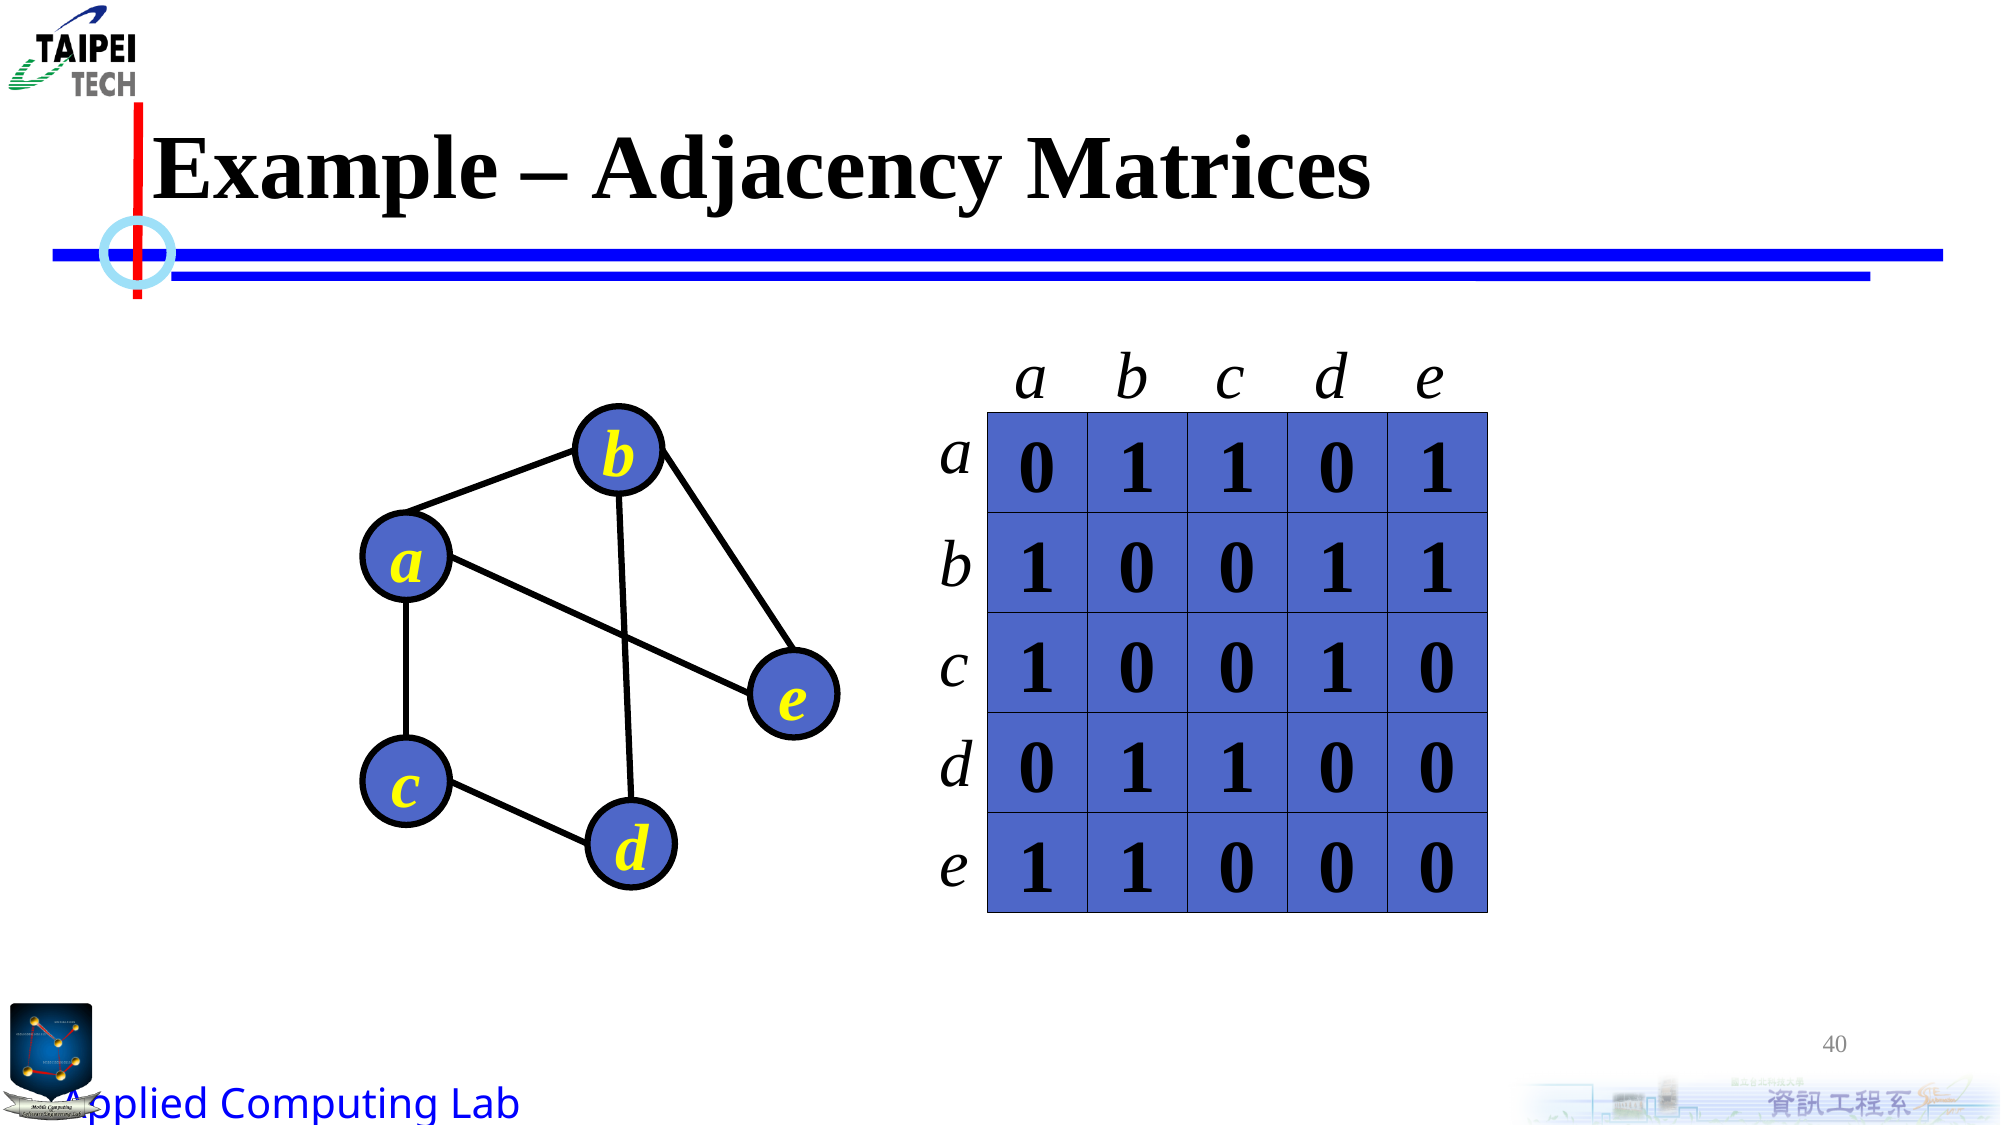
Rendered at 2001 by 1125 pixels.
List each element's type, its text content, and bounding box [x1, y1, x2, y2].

text_box 1 [1187, 712, 1287, 812]
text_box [449, 556, 750, 694]
text_box 0 [1187, 612, 1287, 712]
text_box 0 [1187, 812, 1287, 913]
text_box e [750, 650, 838, 738]
text_box 1 [1287, 512, 1387, 612]
text_box 0 [987, 412, 1087, 512]
picture [0, 0, 143, 102]
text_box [662, 449, 794, 650]
text_box b [925, 512, 989, 608]
text_box 0 [1387, 612, 1488, 712]
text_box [459, 396, 522, 556]
text_box 0 [1287, 812, 1387, 913]
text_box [750, 650, 779, 654]
text_box 0 [1287, 412, 1387, 512]
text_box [1536, 1090, 1989, 1117]
title Example – Adjacency Matrices [137, 59, 1863, 278]
text_box e [1400, 324, 1460, 420]
text_box d [925, 712, 989, 808]
text_box d [1300, 324, 1364, 420]
picture [0, 999, 102, 1125]
text_box 1 [1087, 812, 1187, 913]
text_box 0 [987, 712, 1087, 812]
text_box 0 [1387, 712, 1488, 812]
text_box c [1200, 324, 1260, 420]
text_box [1545, 1097, 1978, 1110]
text_box 1 [987, 812, 1087, 913]
text_box 1 [1287, 612, 1387, 712]
text_box e [925, 812, 985, 908]
text_box 0 [1087, 512, 1187, 612]
text_box 0 [1187, 512, 1287, 612]
text_box 1 [987, 612, 1087, 712]
text_box b [575, 406, 663, 494]
text_box c [925, 612, 985, 708]
text_box 1 [1087, 412, 1187, 512]
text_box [449, 781, 588, 844]
text_box 1 [1387, 512, 1488, 612]
slide_number 40 [1412, 1012, 1863, 1073]
text_box c [362, 737, 450, 825]
text_box 1 [1387, 412, 1488, 512]
text_box a [925, 399, 989, 495]
text_box a [362, 512, 450, 600]
text_box 1 [1187, 412, 1287, 512]
text_box b [1100, 324, 1164, 420]
text_box a [1000, 324, 1064, 420]
text_box 0 [1087, 612, 1187, 712]
table_cell n2 [1540, 1093, 1984, 1114]
text_box d [587, 800, 675, 888]
text_box 1 [987, 512, 1087, 612]
text_box 0 [1387, 812, 1488, 913]
text_box 1 [1087, 712, 1187, 812]
text_box 0 [1287, 712, 1387, 812]
